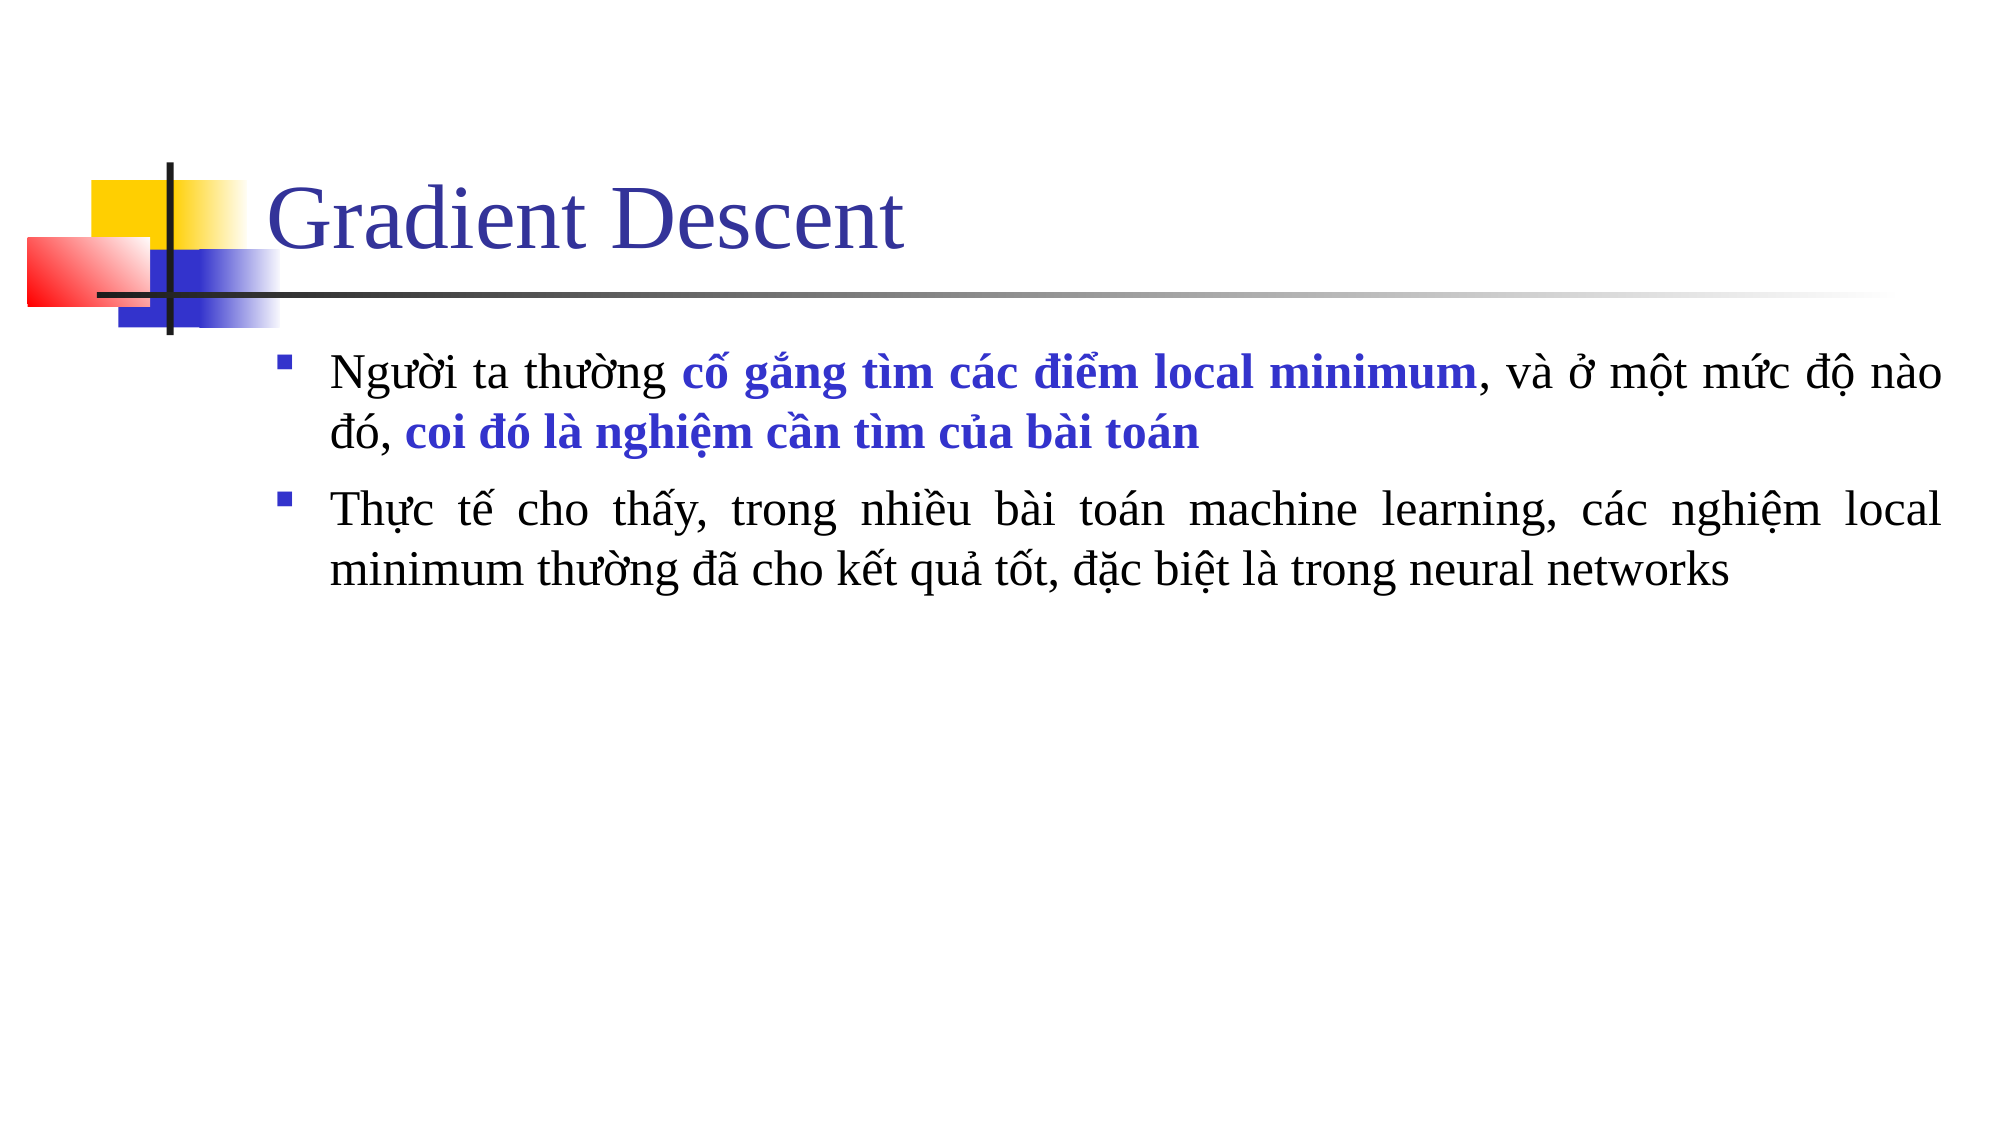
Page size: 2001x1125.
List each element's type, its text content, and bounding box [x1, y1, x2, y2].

title Gradient Descent [251, 34, 1956, 275]
list Người ta thường cố gắng tìm các điểm local minimum, và ở một mức độ nào đó, coi đó là nghiệm cần tìm của bài toán Thực tế cho thấy, trong nhiều bài toán machine learning, các nghiệm local minimum thường đã cho kết quả tốt, đặc biệt là trong neural networks [258, 331, 1958, 1006]
